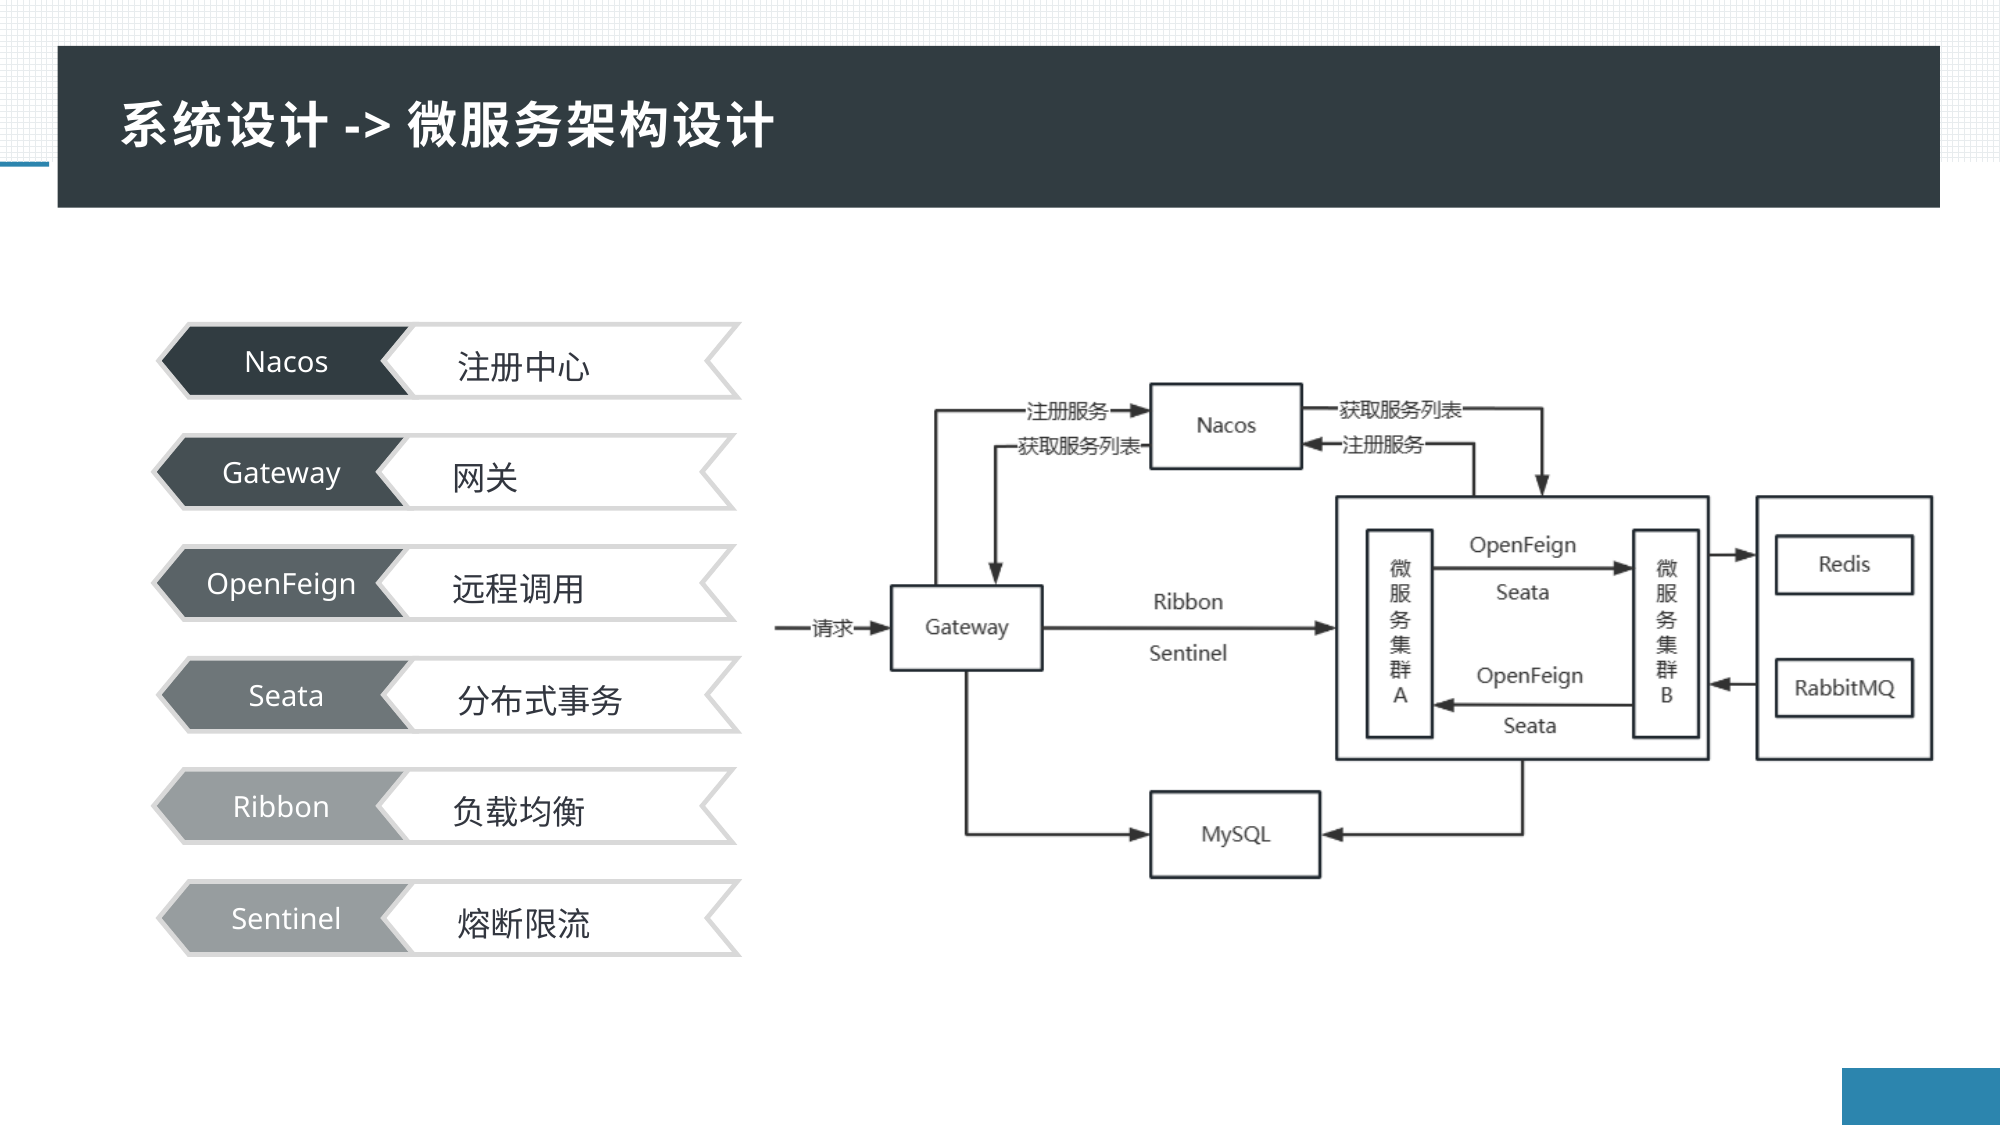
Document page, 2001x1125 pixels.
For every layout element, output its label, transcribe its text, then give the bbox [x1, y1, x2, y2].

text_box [153, 324, 738, 955]
picture [761, 373, 1943, 889]
title 系统设计->微服务架构设计 [104, 79, 1894, 176]
